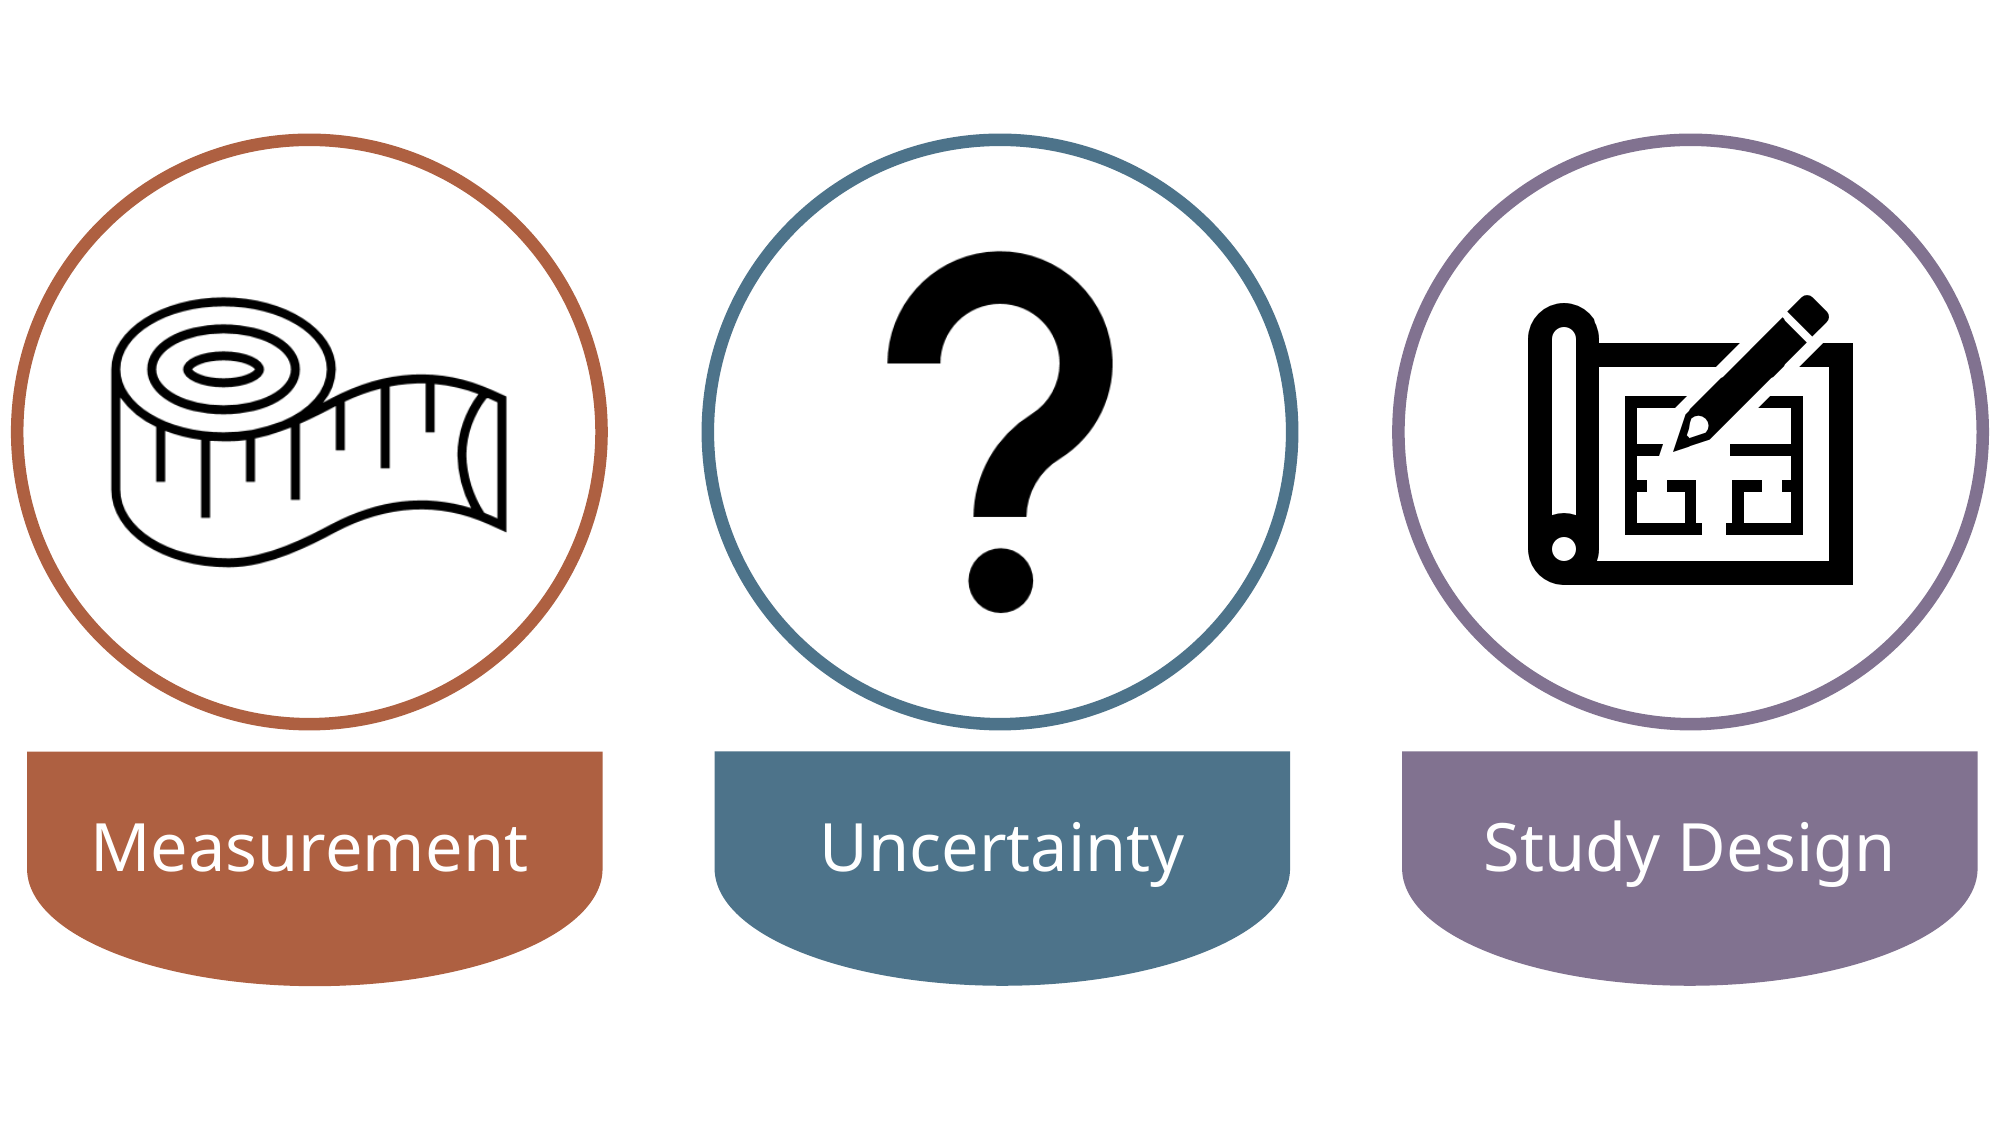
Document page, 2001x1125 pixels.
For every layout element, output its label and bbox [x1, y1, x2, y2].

text_box [17, 139, 602, 986]
text_box [1398, 139, 1983, 985]
text_box [707, 139, 1293, 985]
